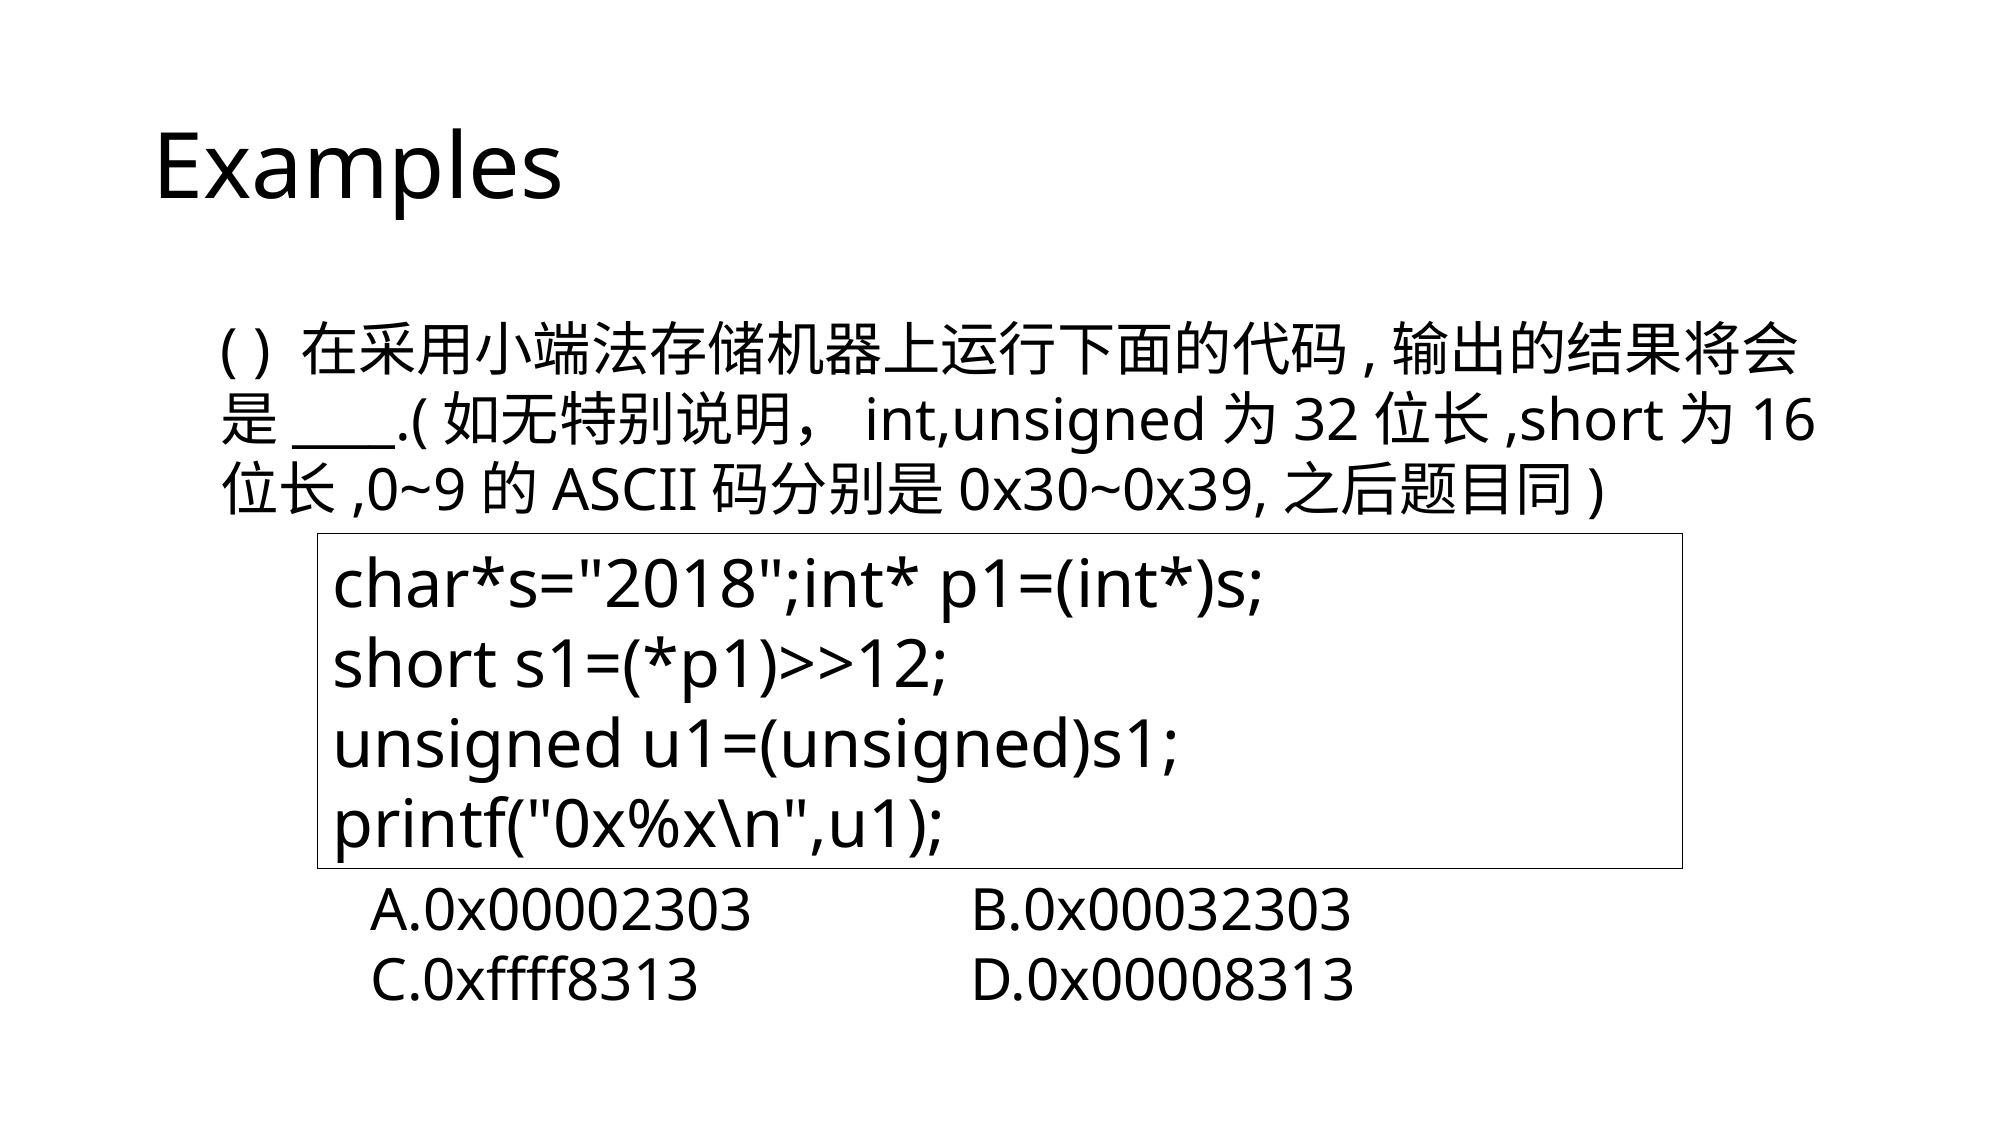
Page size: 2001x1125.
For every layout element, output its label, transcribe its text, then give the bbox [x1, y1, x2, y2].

title Examples [137, 59, 1863, 278]
text_box ( ) 在采用小端法存储机器上运行下面的代码,输出的结果将会是____.(如无特别说明，int,unsigned为32位长,short为16位长,0~9的ASCII码分别是0x30~0x39,之后题目同) A.0x00002303 B.0x00032303 C.0xffff8313 D.0x00008313 [205, 304, 1837, 1020]
text_box char*s="2018";int* p1=(int*)s; short s1=(*p1)>>12; unsigned u1=(unsigned)s1; printf("0x%x\n",u1); [317, 533, 1683, 869]
